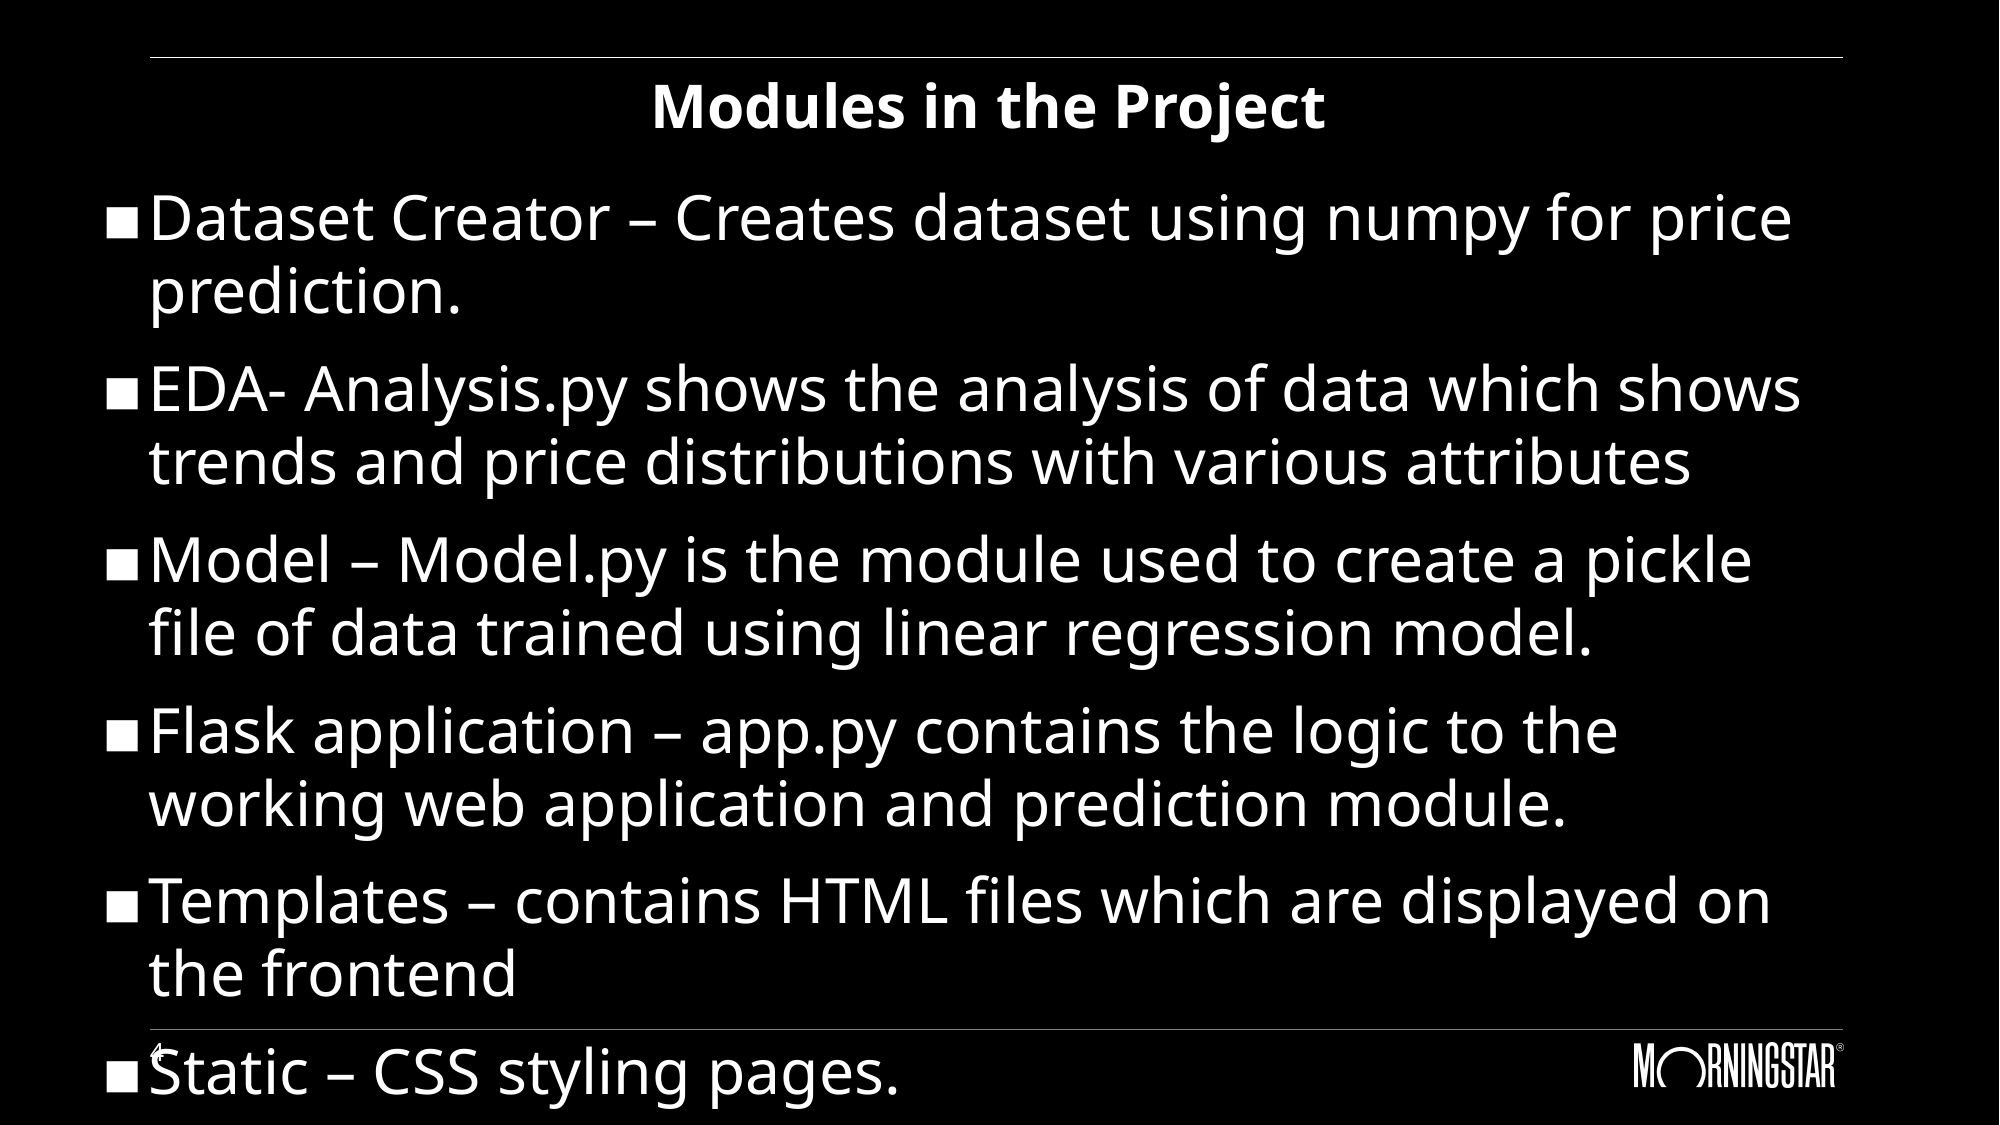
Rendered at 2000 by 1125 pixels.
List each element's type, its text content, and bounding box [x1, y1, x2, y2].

picture [1634, 1042, 1844, 1088]
list Dataset Creator – Creates dataset using numpy for price prediction. EDA- Analysis.py shows the analysis of data which shows trends and price distributions with various attributes Model – Model.py is the module used to create a pickle file of data trained using linear regression model. Flask application – app.py contains the logic to the working web application and prediction module. Templates – contains HTML files which are displayed on the frontend Static – CSS styling pages. [101, 180, 1845, 979]
list Modules in the Project [149, 60, 1844, 249]
